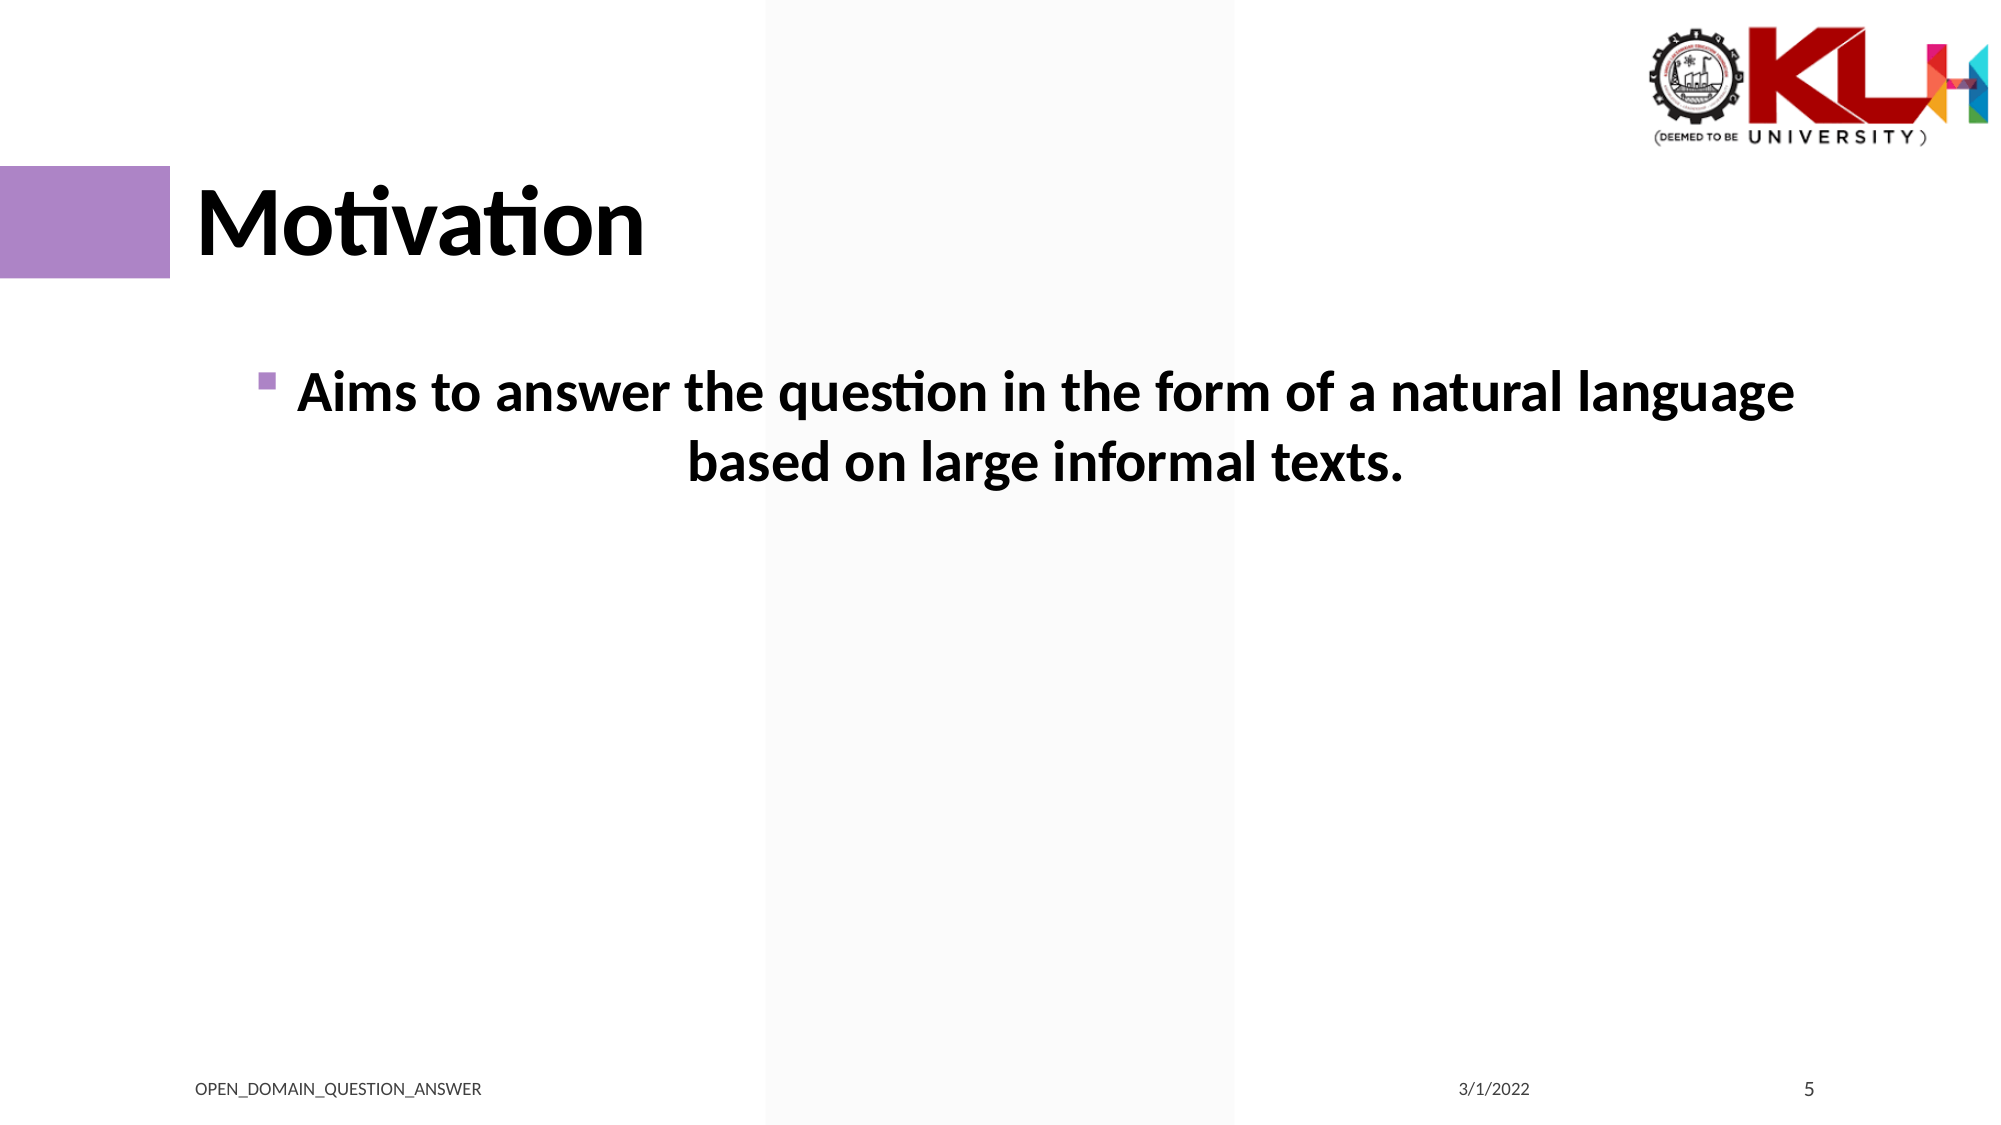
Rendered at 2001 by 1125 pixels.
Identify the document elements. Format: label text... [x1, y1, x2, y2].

picture [1642, 0, 2000, 171]
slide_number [1121, 1057, 1546, 1118]
slide_number 5 [1702, 1057, 1830, 1118]
title Motivation [180, 47, 1830, 285]
footer Open_Domain_Question_Answer [180, 1057, 975, 1118]
list Aims to answer the question in the form of a natural language based on large informal texts. [199, 345, 1850, 963]
